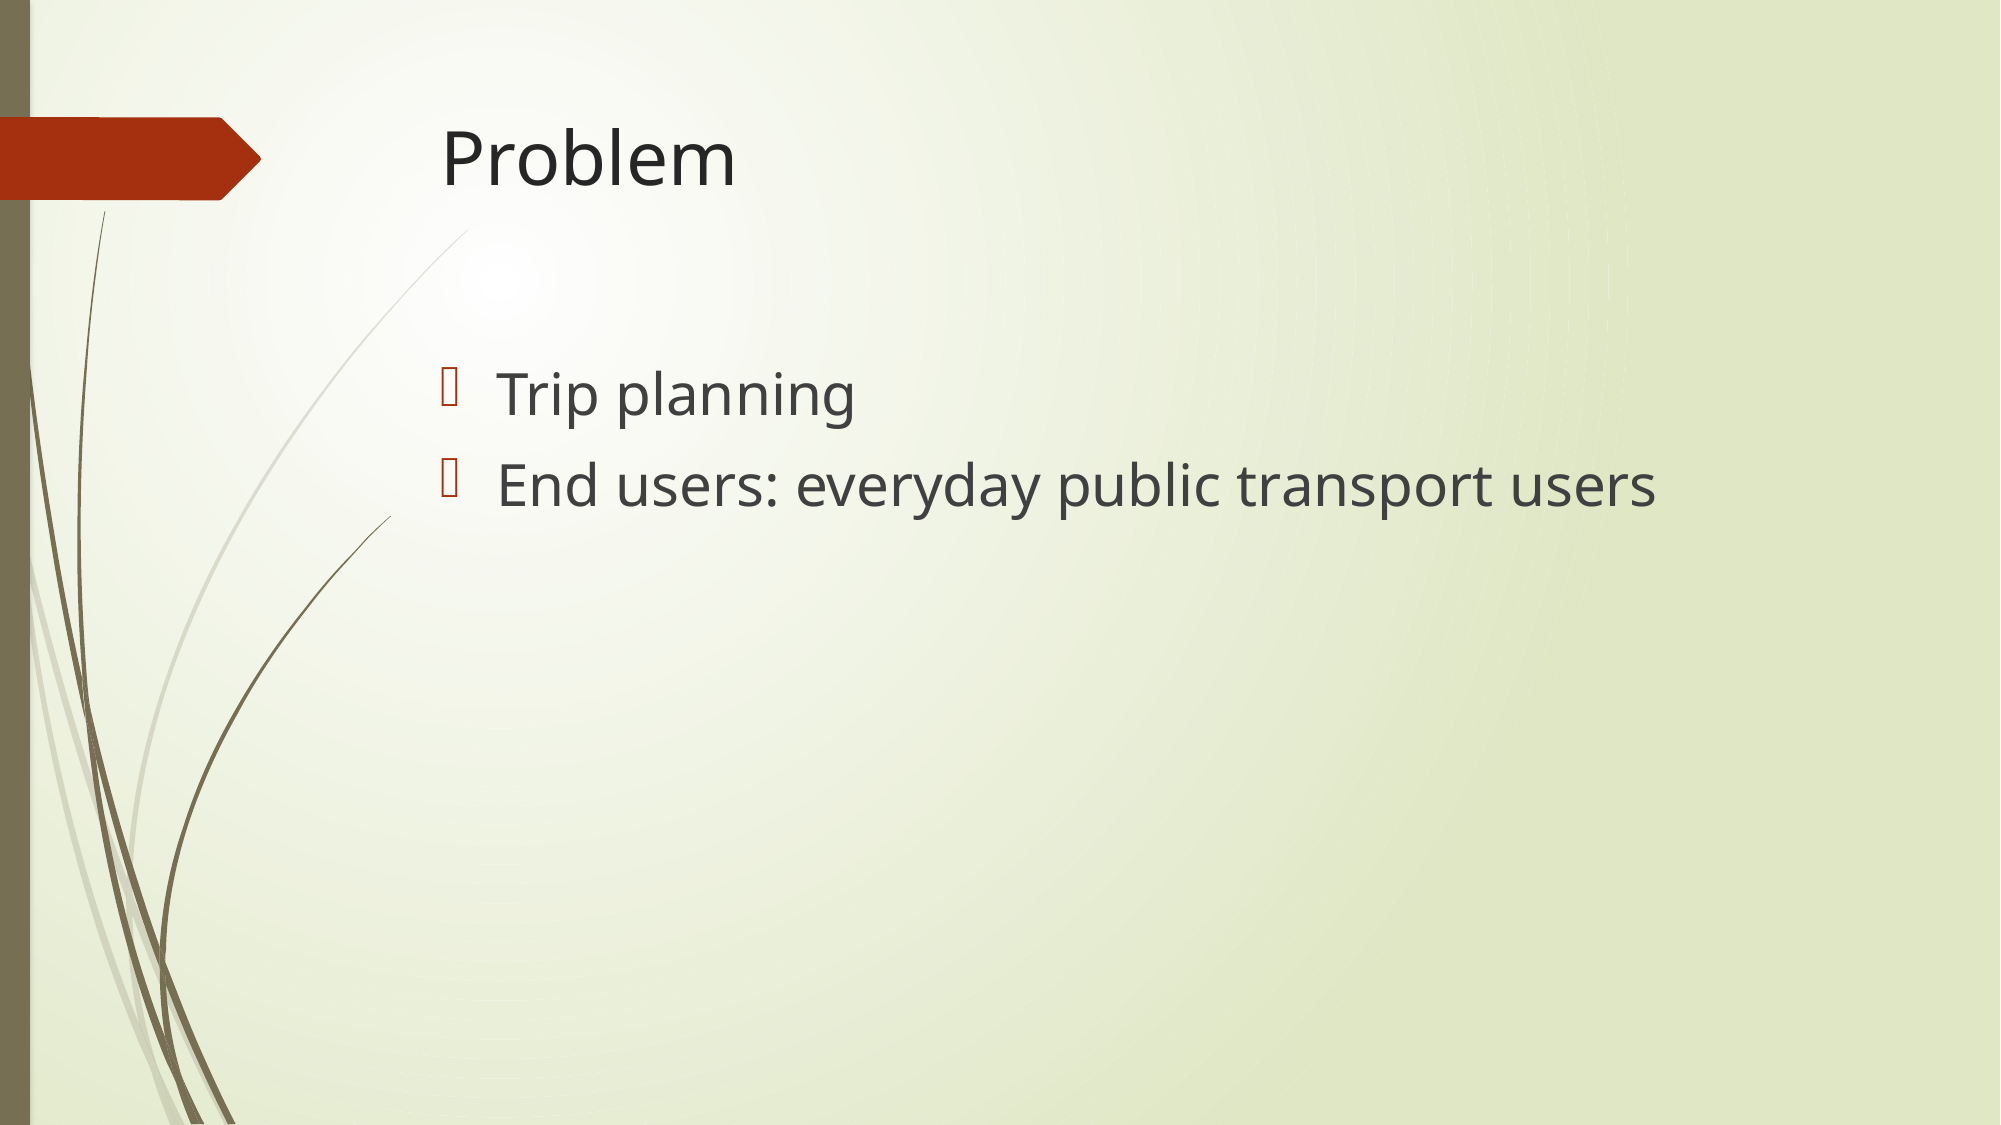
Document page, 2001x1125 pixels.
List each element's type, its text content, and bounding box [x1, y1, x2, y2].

list Trip planning End users: everyday public transport users [424, 350, 1888, 970]
title Problem [425, 102, 1888, 313]
